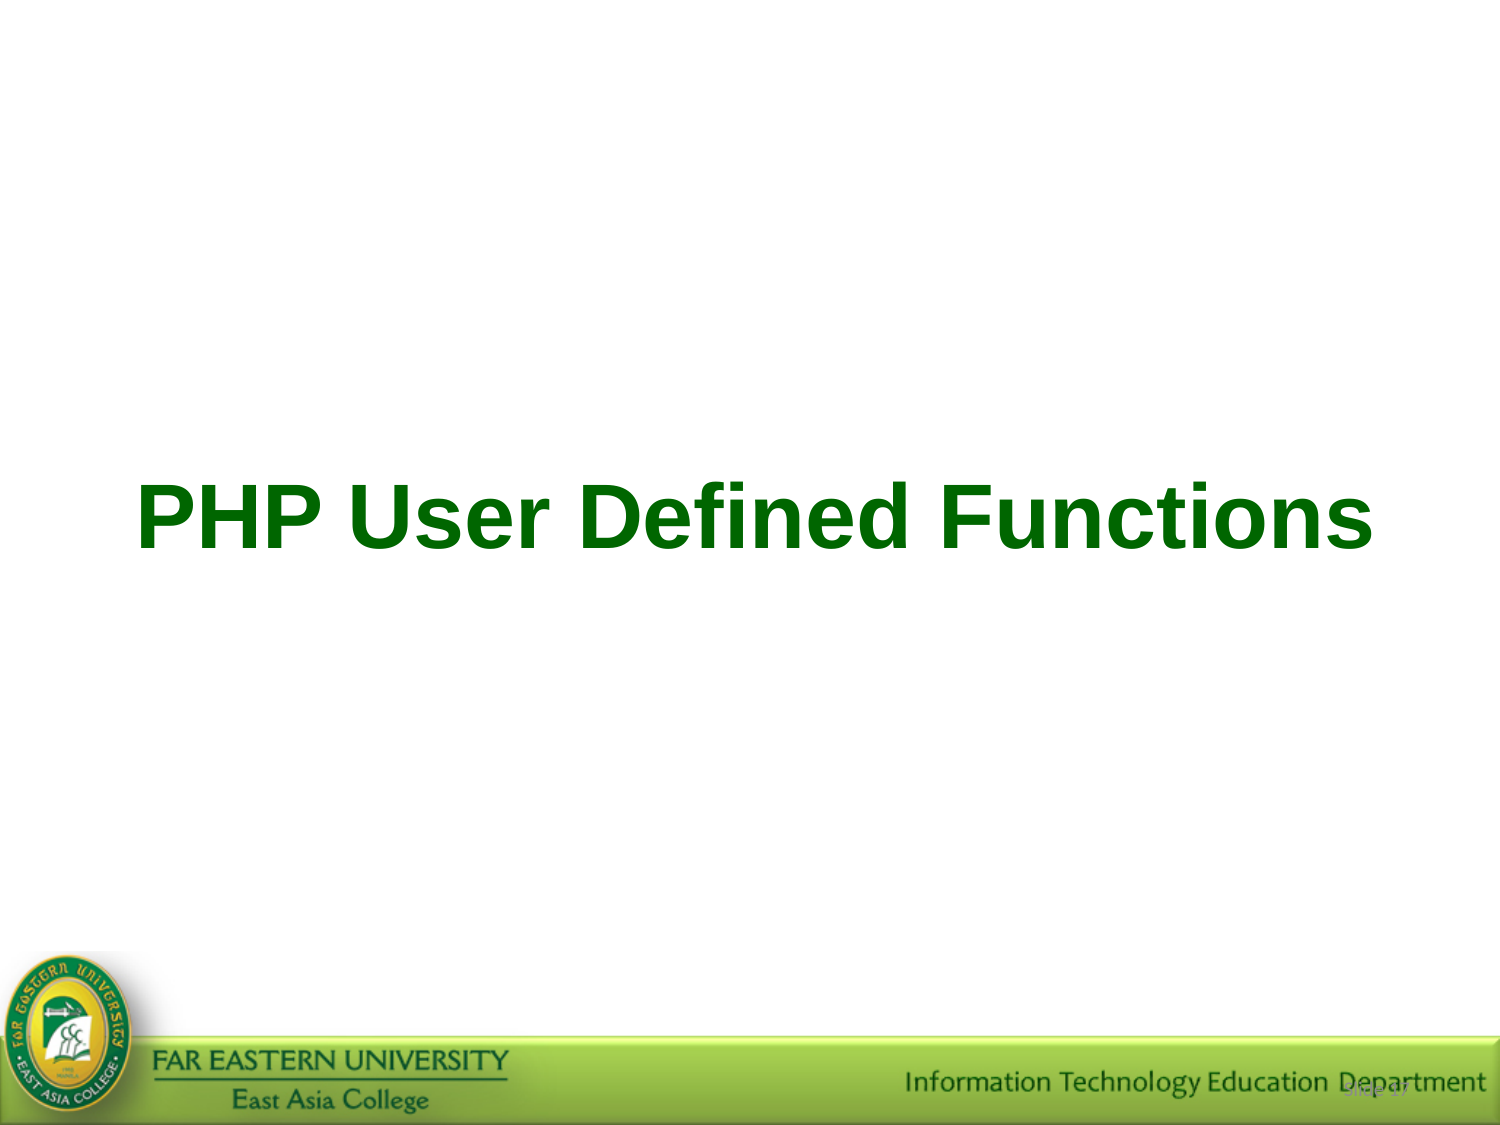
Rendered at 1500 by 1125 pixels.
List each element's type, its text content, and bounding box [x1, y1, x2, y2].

text_box PHP User Defined Functions [99, 449, 1413, 575]
slide_number Slide 17 [1074, 1042, 1425, 1103]
picture [0, 951, 1500, 1125]
